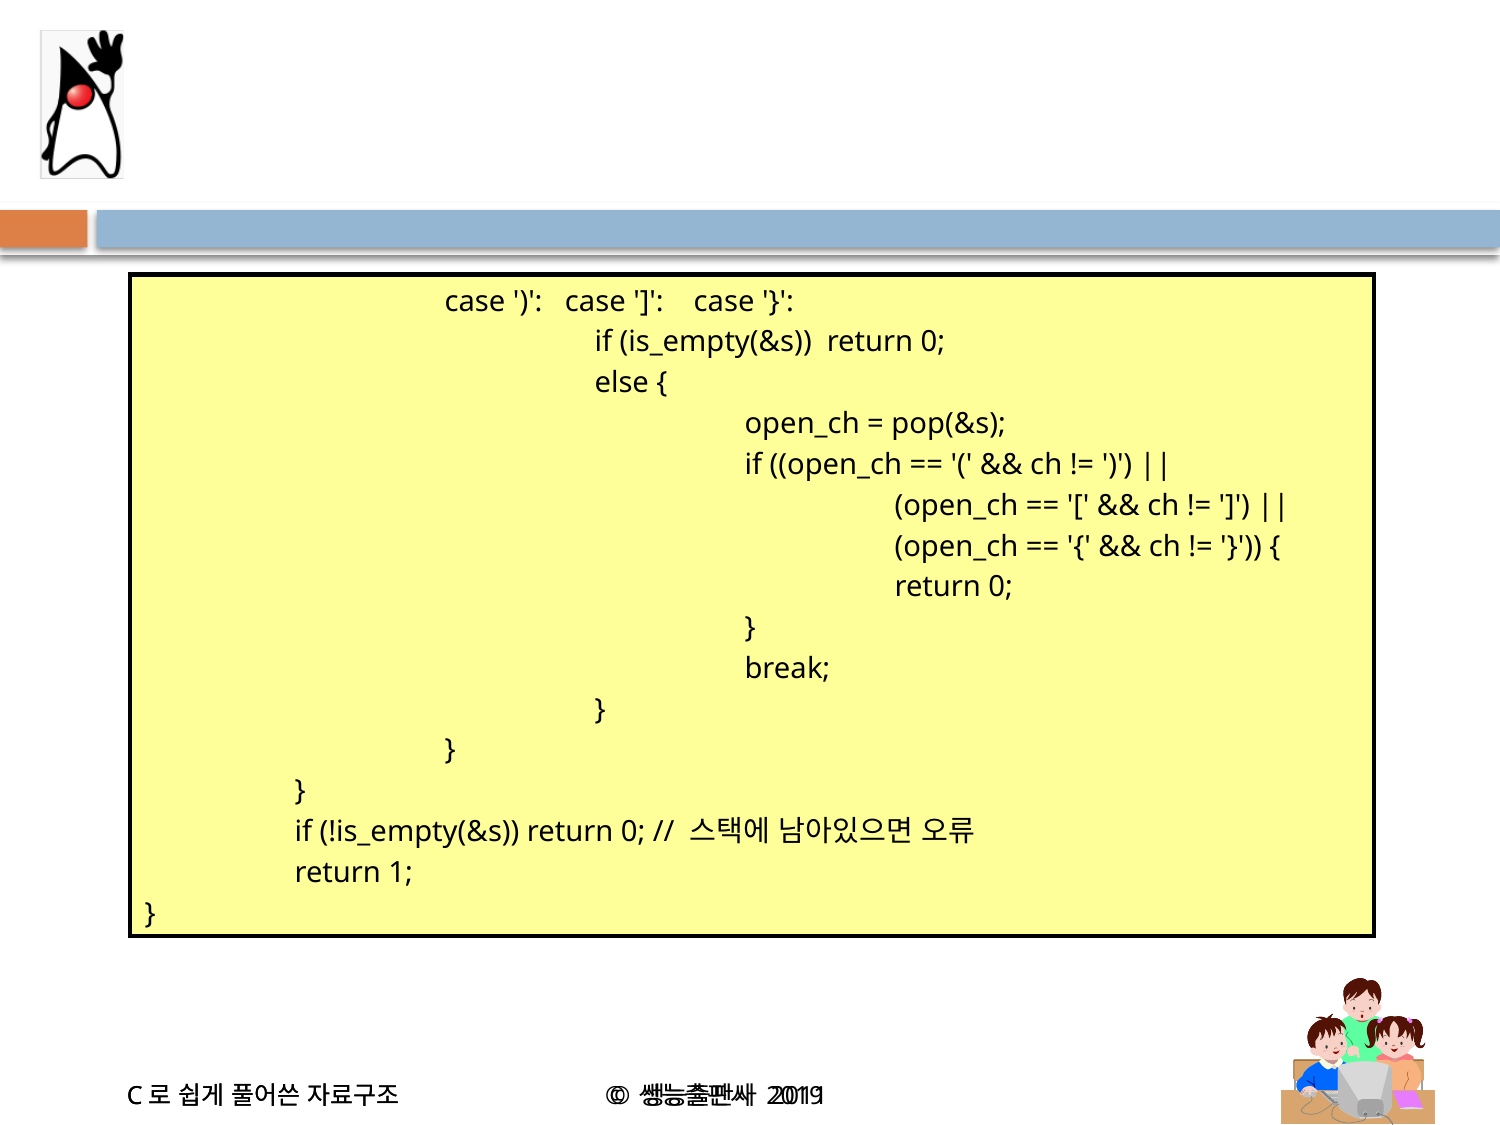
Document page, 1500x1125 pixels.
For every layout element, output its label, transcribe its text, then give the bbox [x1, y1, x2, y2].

text_box case ')': case ']': case '}': if (is_empty(&s)) return 0; else { open_ch = pop(&s); if ((open_ch == '(' && ch != ')') || (open_ch == '[' && ch != ']') || (open_ch == '{' && ch != '}')) { return 0; } break; } } } if (!is_empty(&s)) return 0; // 스택에 남아있으면 오류 return 1; } [129, 274, 1374, 937]
picture [39, 30, 124, 179]
